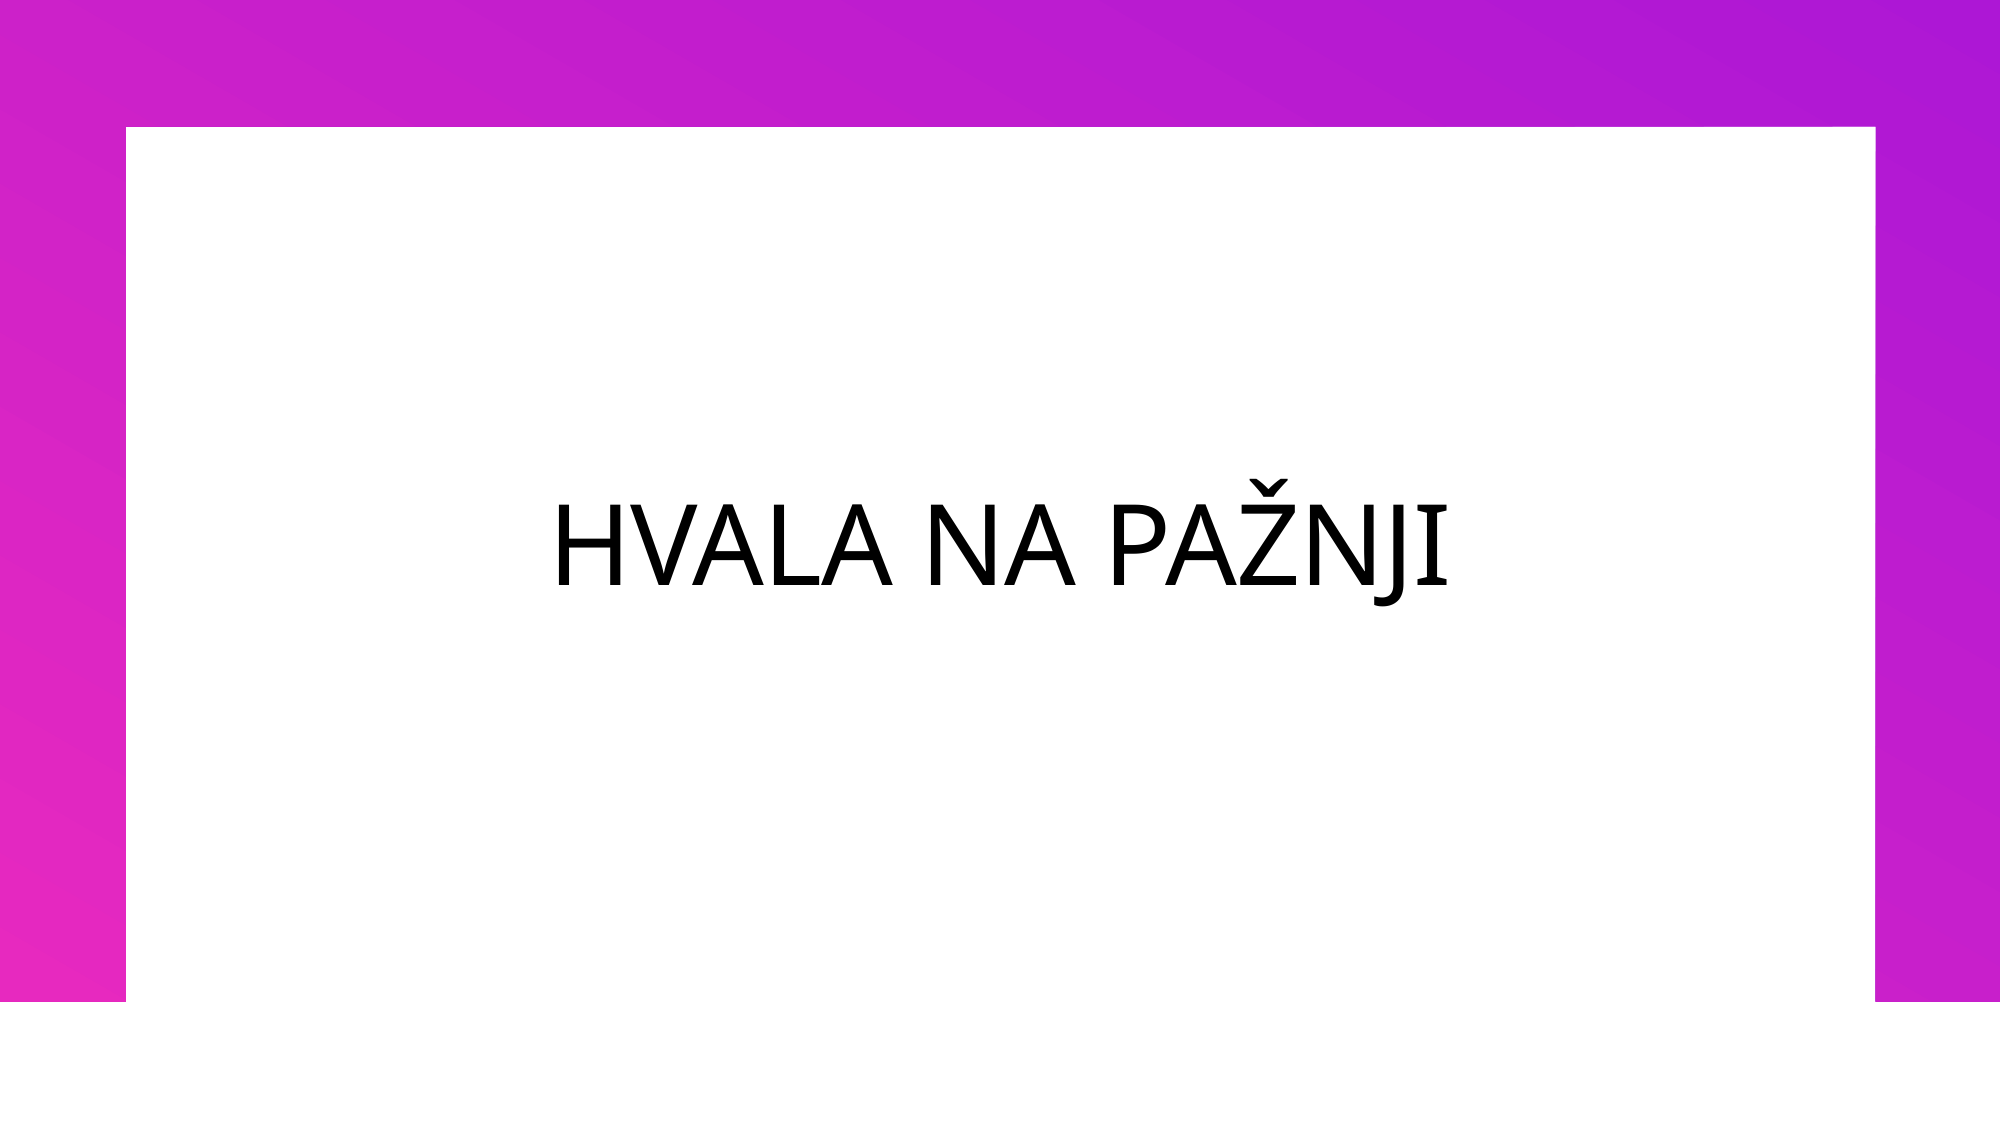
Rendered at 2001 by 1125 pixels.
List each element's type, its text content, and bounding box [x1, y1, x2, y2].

title HVALA NA PAŽNJI [249, 475, 1750, 696]
